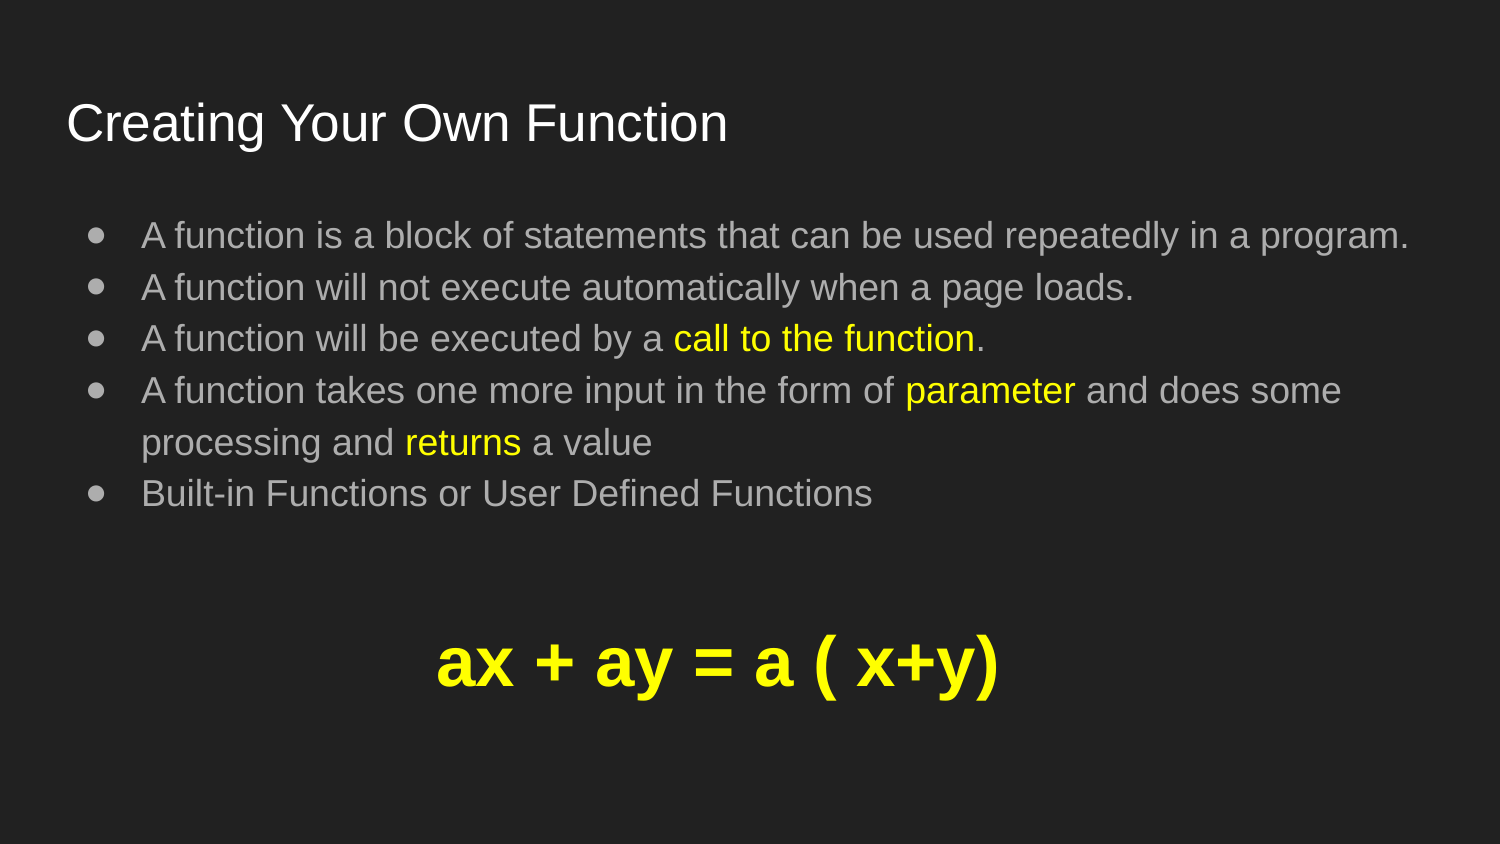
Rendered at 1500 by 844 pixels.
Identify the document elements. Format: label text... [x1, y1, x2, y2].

list A function is a block of statements that can be used repeatedly in a program. A function will not execute automatically when a page loads. A function will be executed by a call to the function. A function takes one more input in the form of parameter and does some processing and returns a value Built-in Functions or User Defined Functions [51, 189, 1449, 750]
text_box ax + ay = a ( x+y) [421, 600, 1079, 716]
title Creating Your Own Function [51, 72, 1449, 167]
